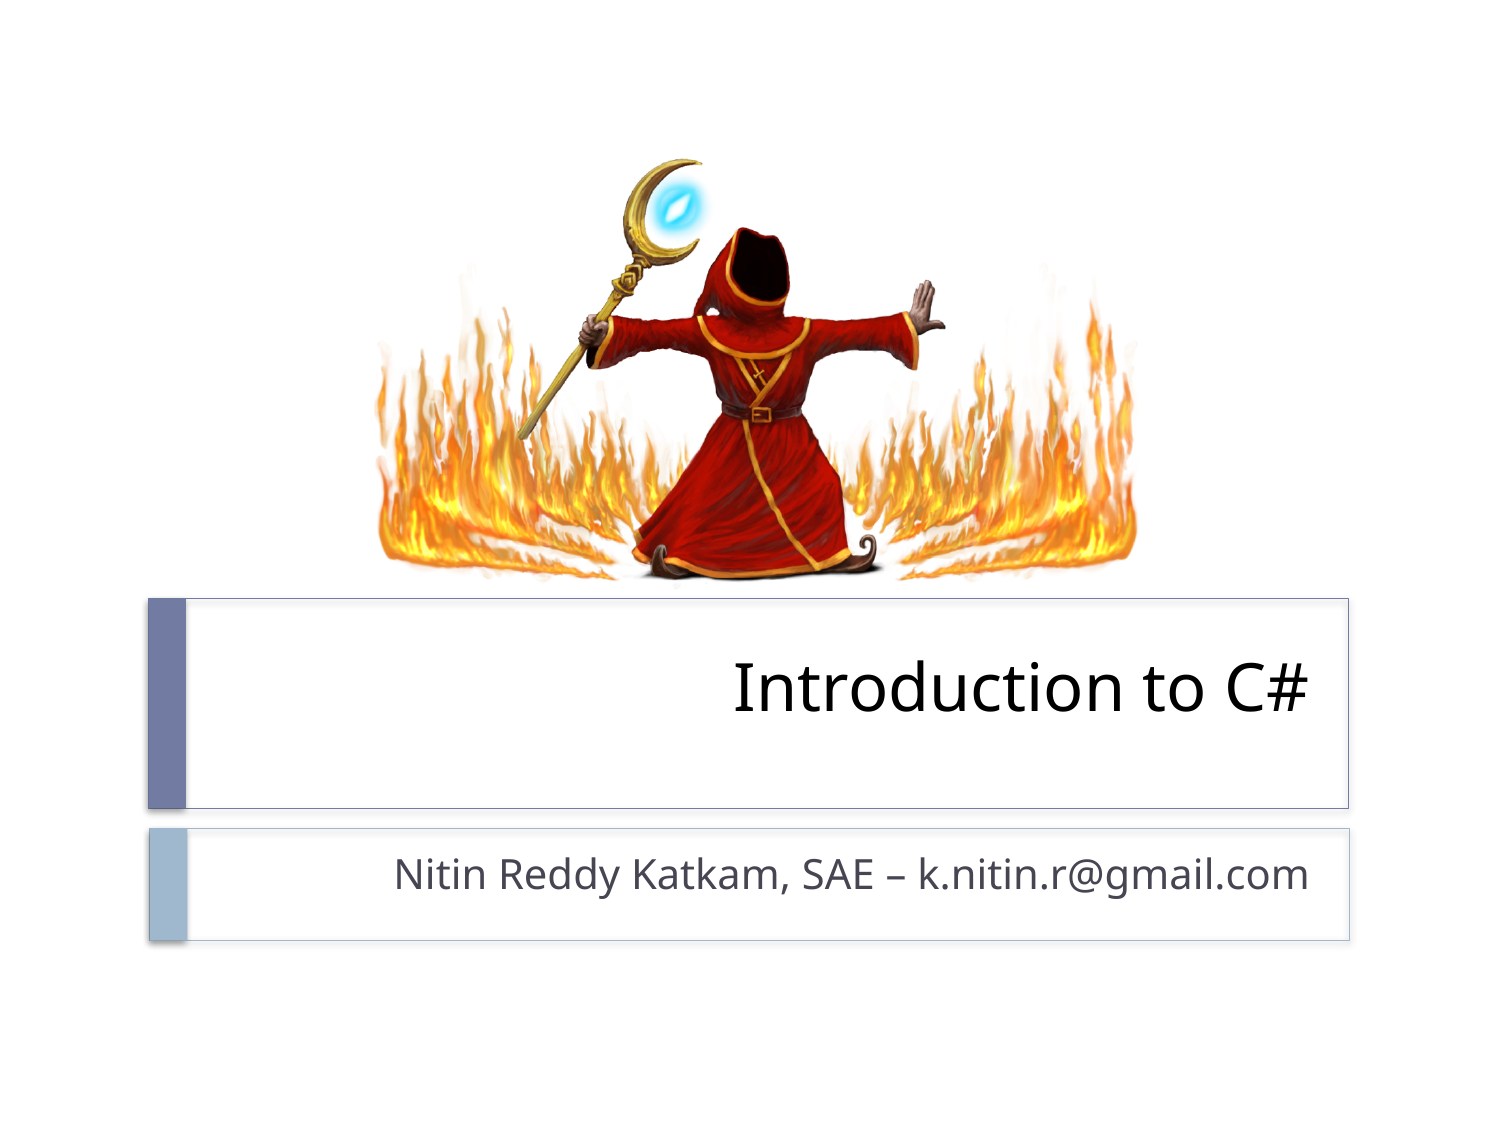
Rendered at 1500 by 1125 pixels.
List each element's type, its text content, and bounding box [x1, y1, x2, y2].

title Introduction to C# [200, 637, 1325, 800]
picture [362, 124, 1163, 626]
subtitle Nitin Reddy Katkam, SAE – k.nitin.r@gmail.com [200, 840, 1325, 929]
